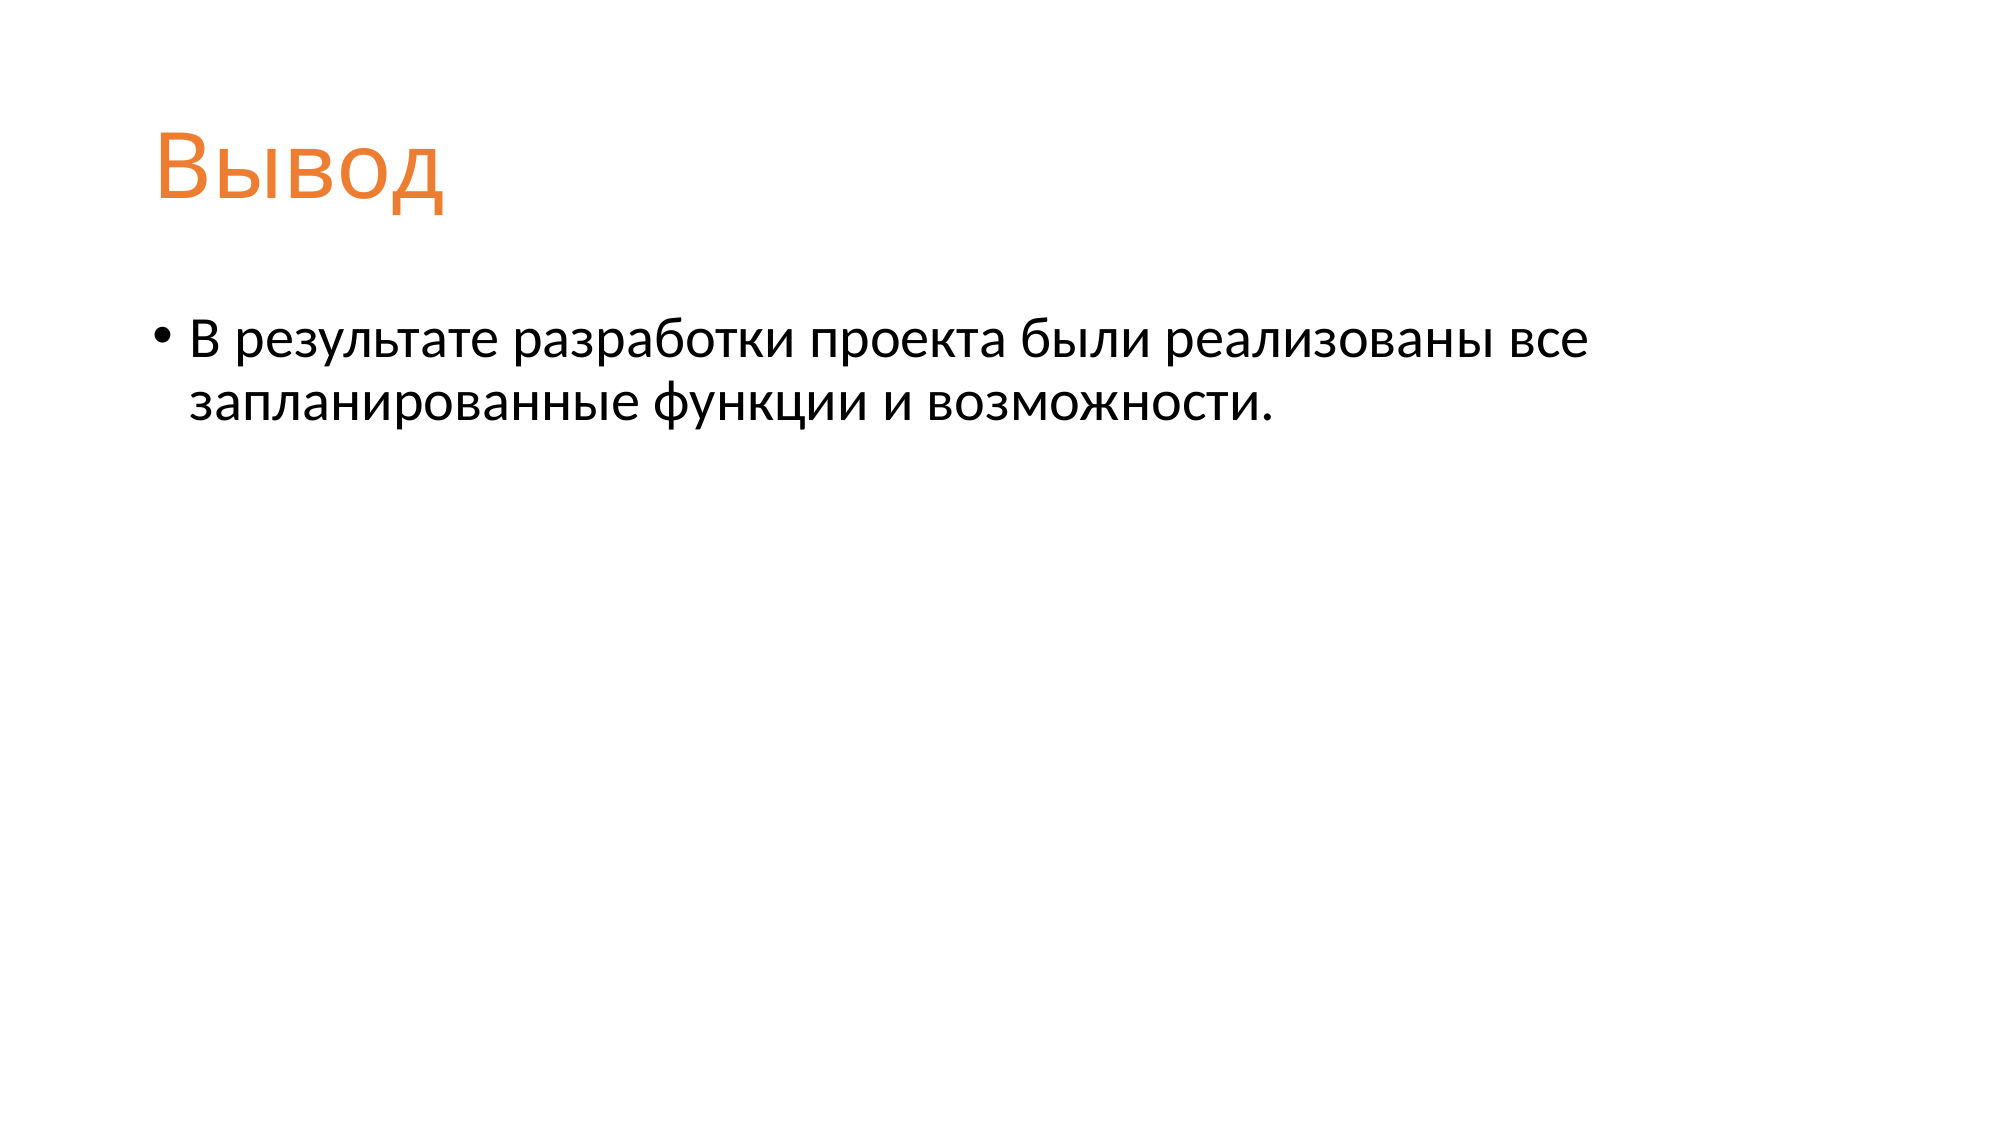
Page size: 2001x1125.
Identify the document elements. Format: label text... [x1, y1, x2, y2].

list В результате разработки проекта были реализованы все запланированные функции и возможности. [137, 299, 1863, 1014]
title Вывод [137, 59, 1863, 278]
